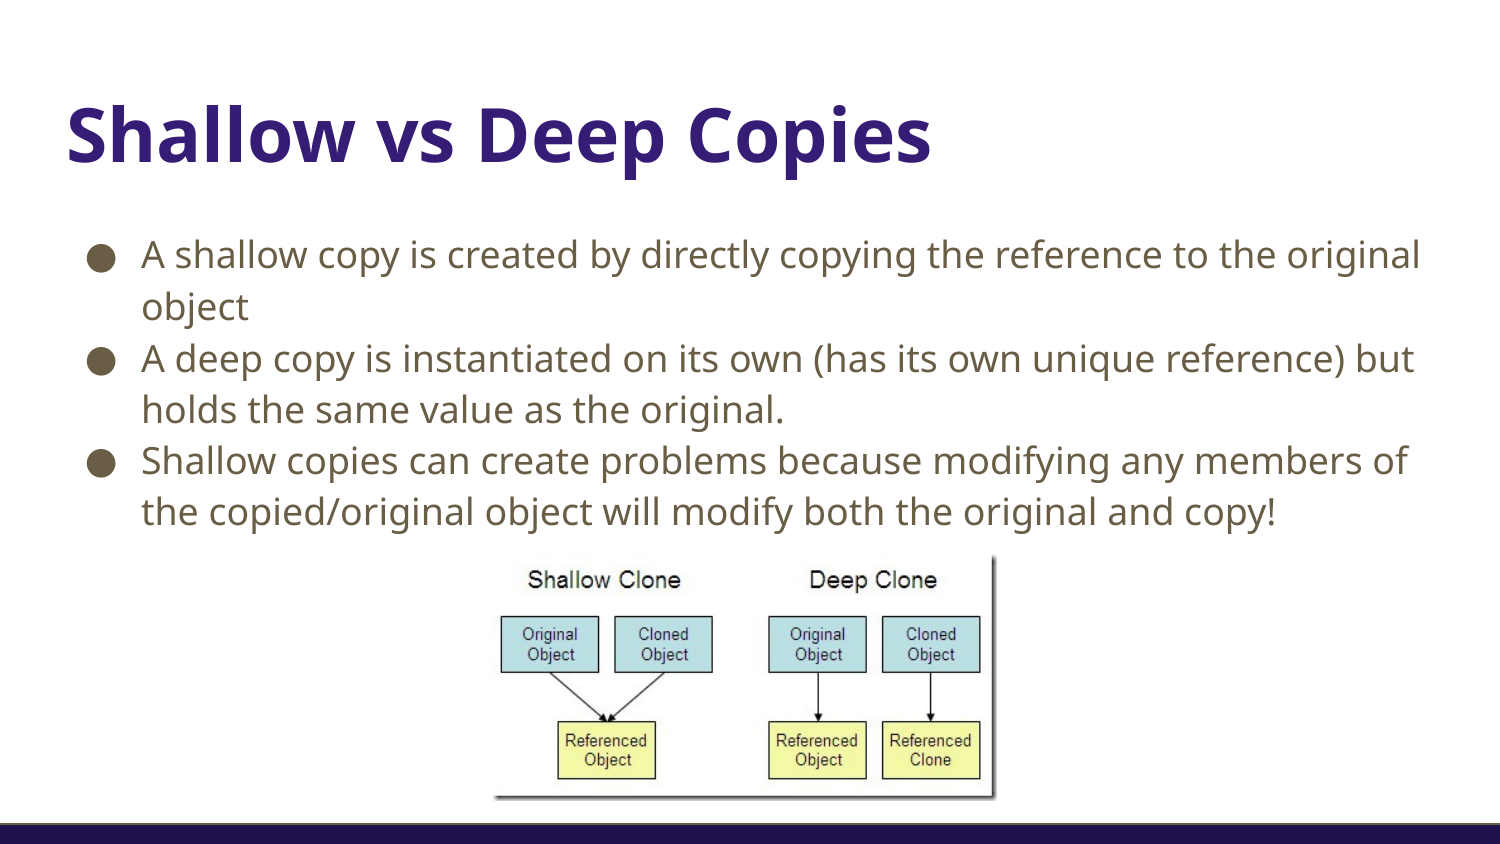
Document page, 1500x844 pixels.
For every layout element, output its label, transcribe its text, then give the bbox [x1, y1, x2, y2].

title Shallow vs Deep Copies [51, 72, 1449, 189]
picture [492, 554, 997, 801]
list A shallow copy is created by directly copying the reference to the original object A deep copy is instantiated on its own (has its own unique reference) but holds the same value as the original. Shallow copies can create problems because modifying any members of the copied/original object will modify both the original and copy! [51, 209, 1449, 548]
text_box [0, 823, 1500, 844]
